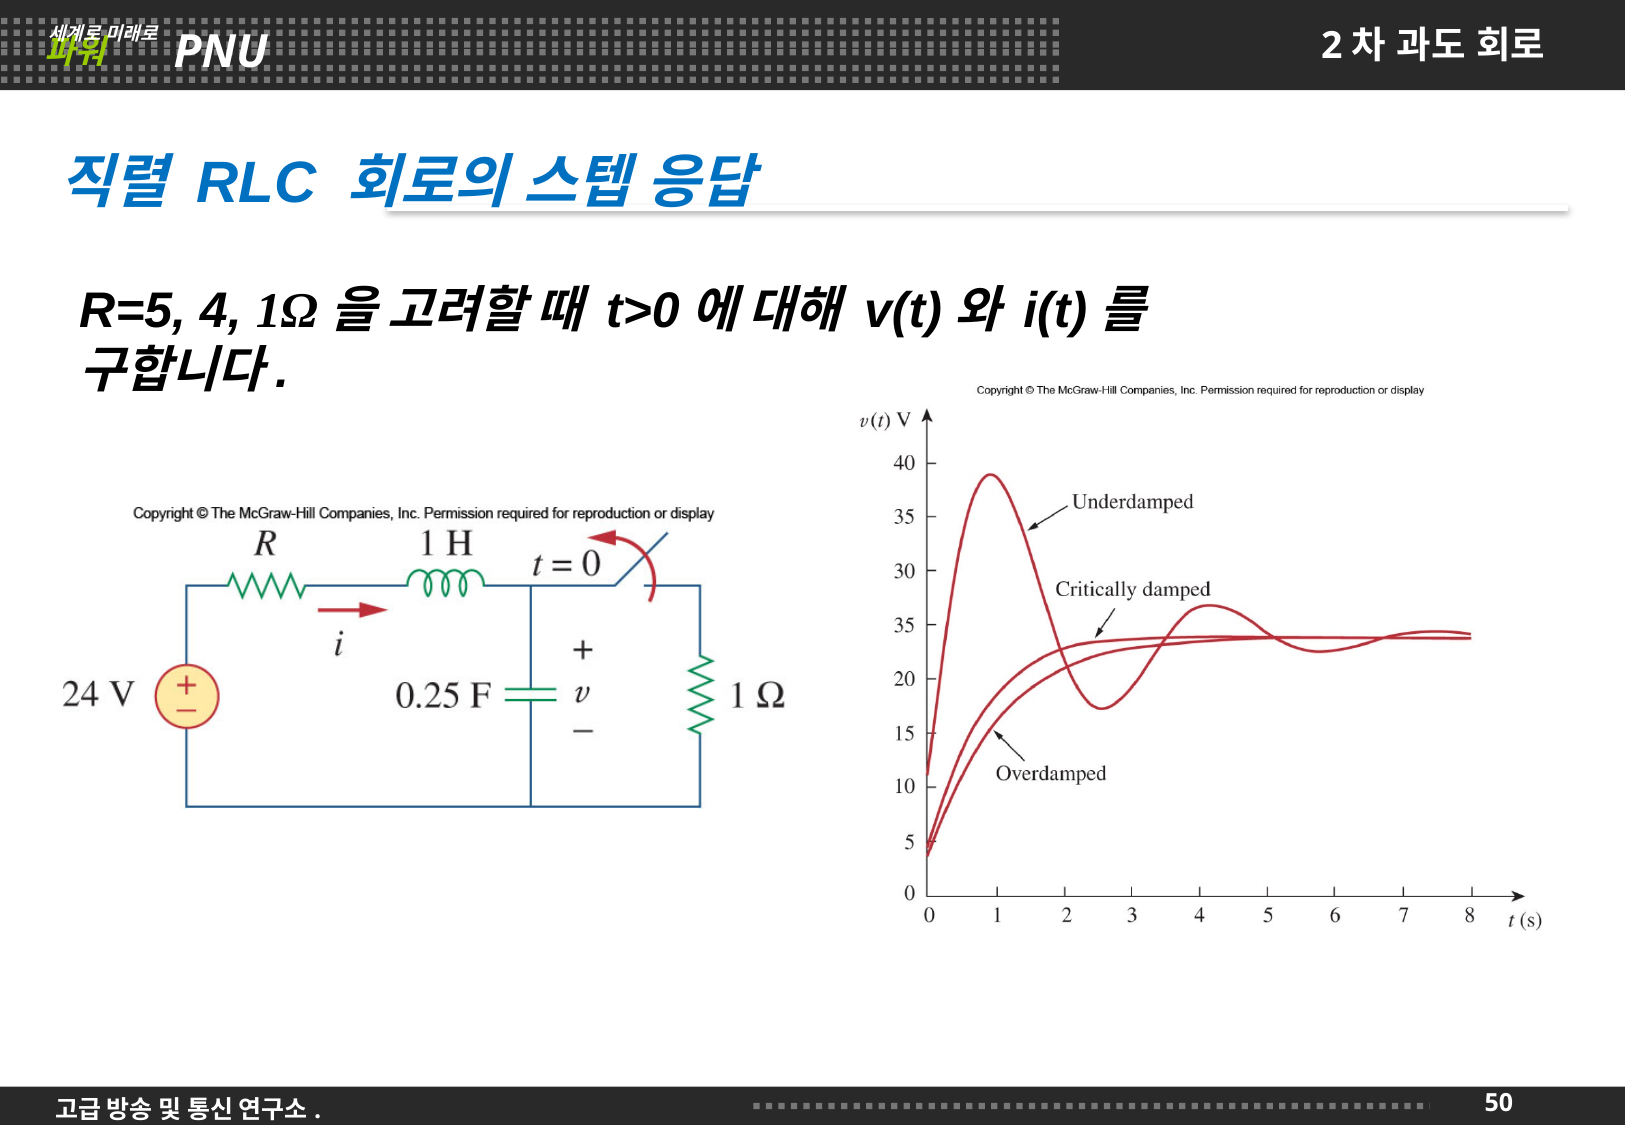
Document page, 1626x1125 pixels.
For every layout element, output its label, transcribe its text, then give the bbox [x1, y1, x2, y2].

title 2차 과도 회로 [0, 0, 1625, 89]
picture [62, 506, 787, 809]
text_box R=5, 4, 1Ω을 고려할 때 t>0에 대해 v(t)와 i(t)를 구합니다. [64, 269, 1305, 405]
list 직렬 RLC 회로의 스텝 응답 [44, 101, 1601, 1024]
picture [859, 385, 1542, 931]
